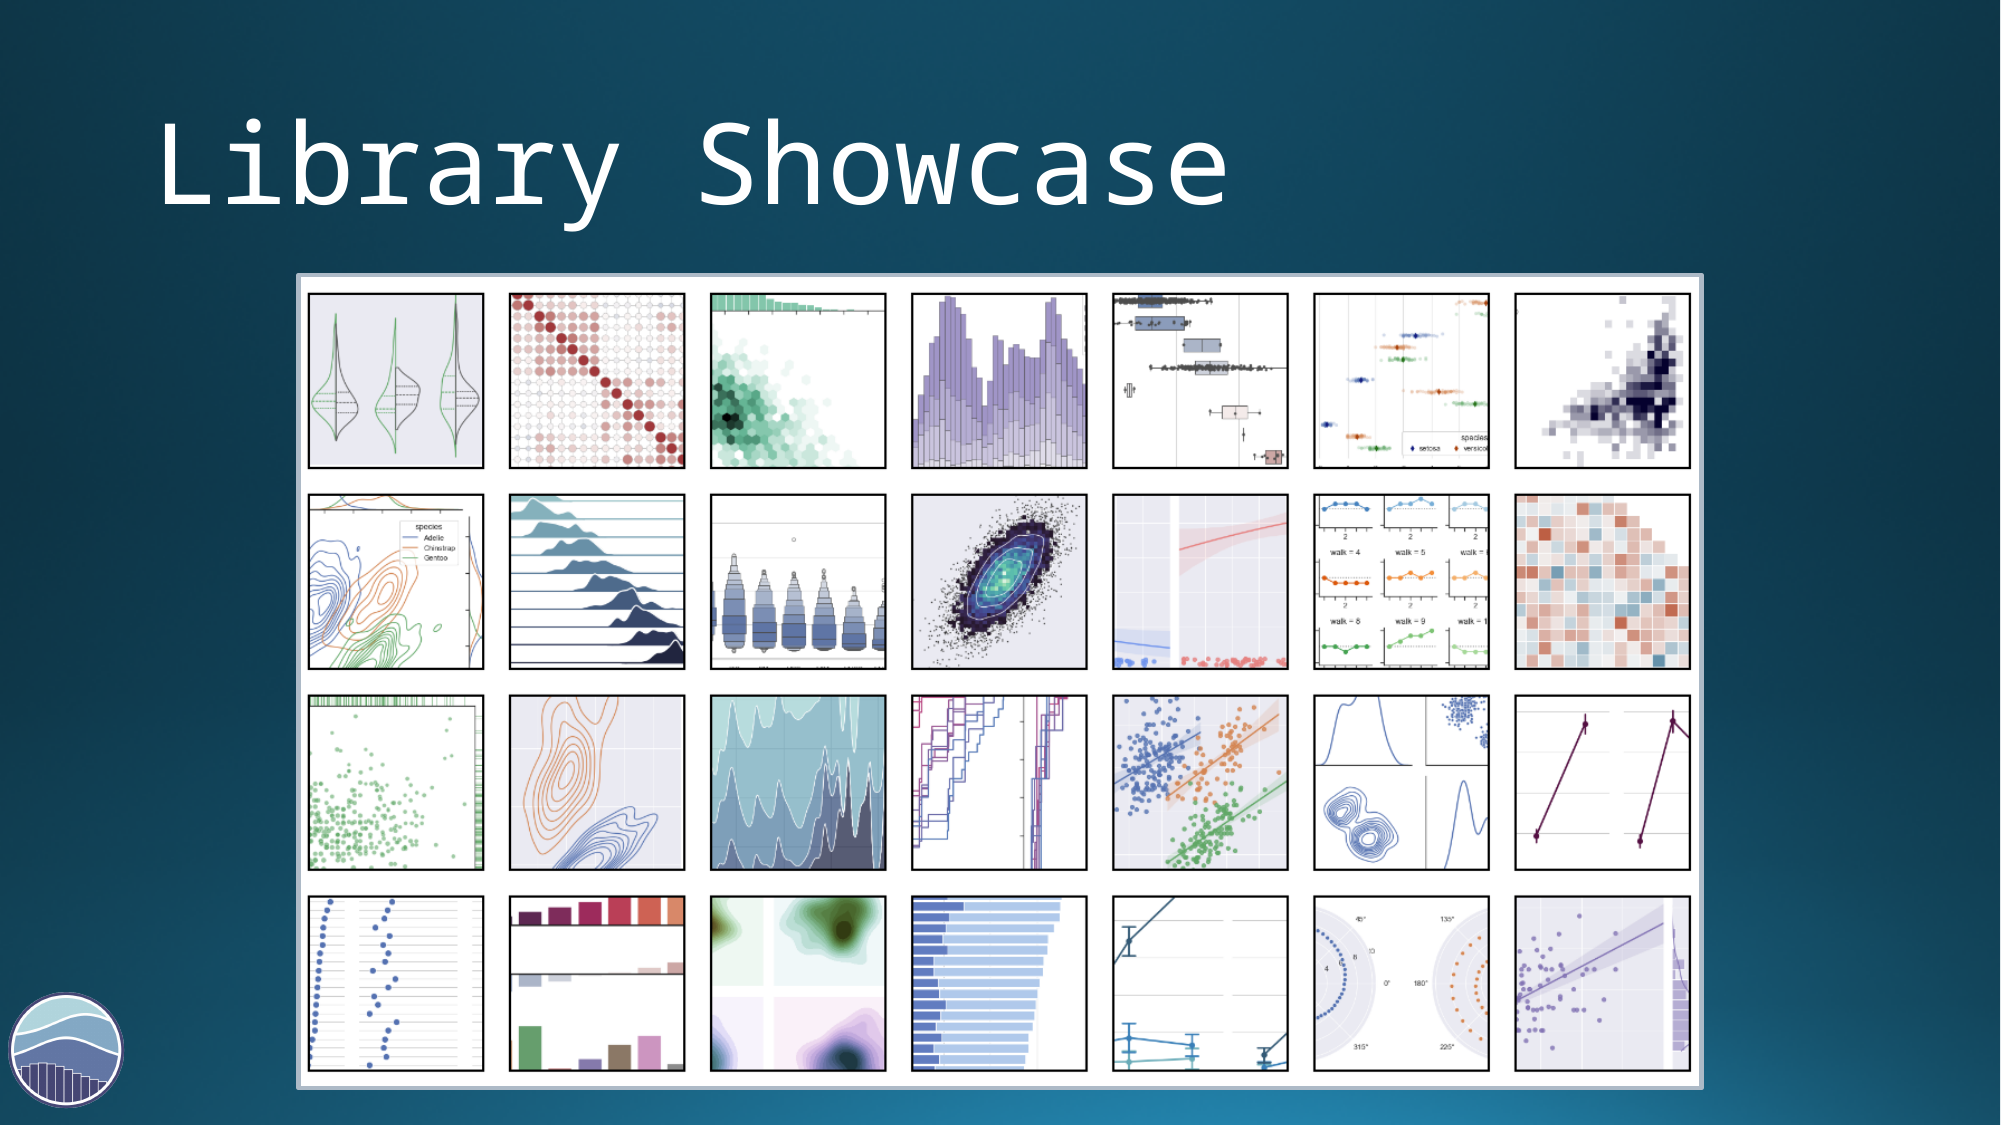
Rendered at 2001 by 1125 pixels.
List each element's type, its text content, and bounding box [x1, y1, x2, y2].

picture [0, 0, 2001, 1125]
title Library Showcase [137, 59, 1863, 278]
